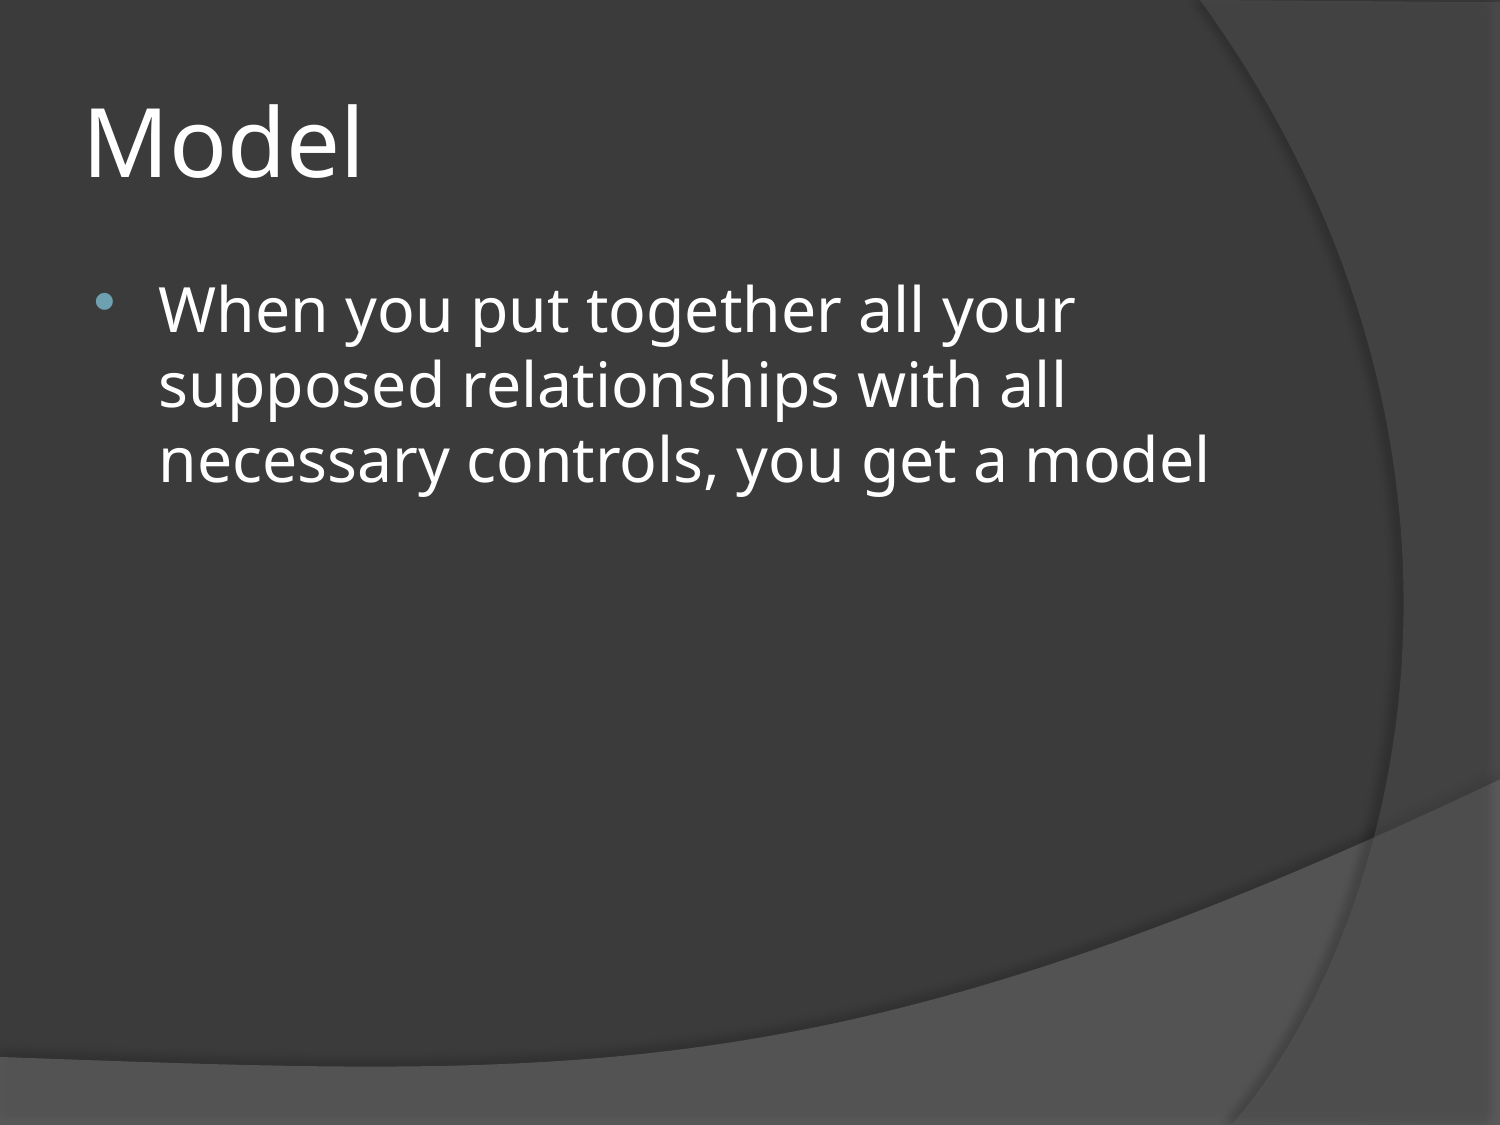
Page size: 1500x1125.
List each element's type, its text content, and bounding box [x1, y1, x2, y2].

title Model [74, 44, 1301, 233]
list When you put together all your supposed relationships with all necessary controls, you get a model [74, 262, 1301, 1006]
